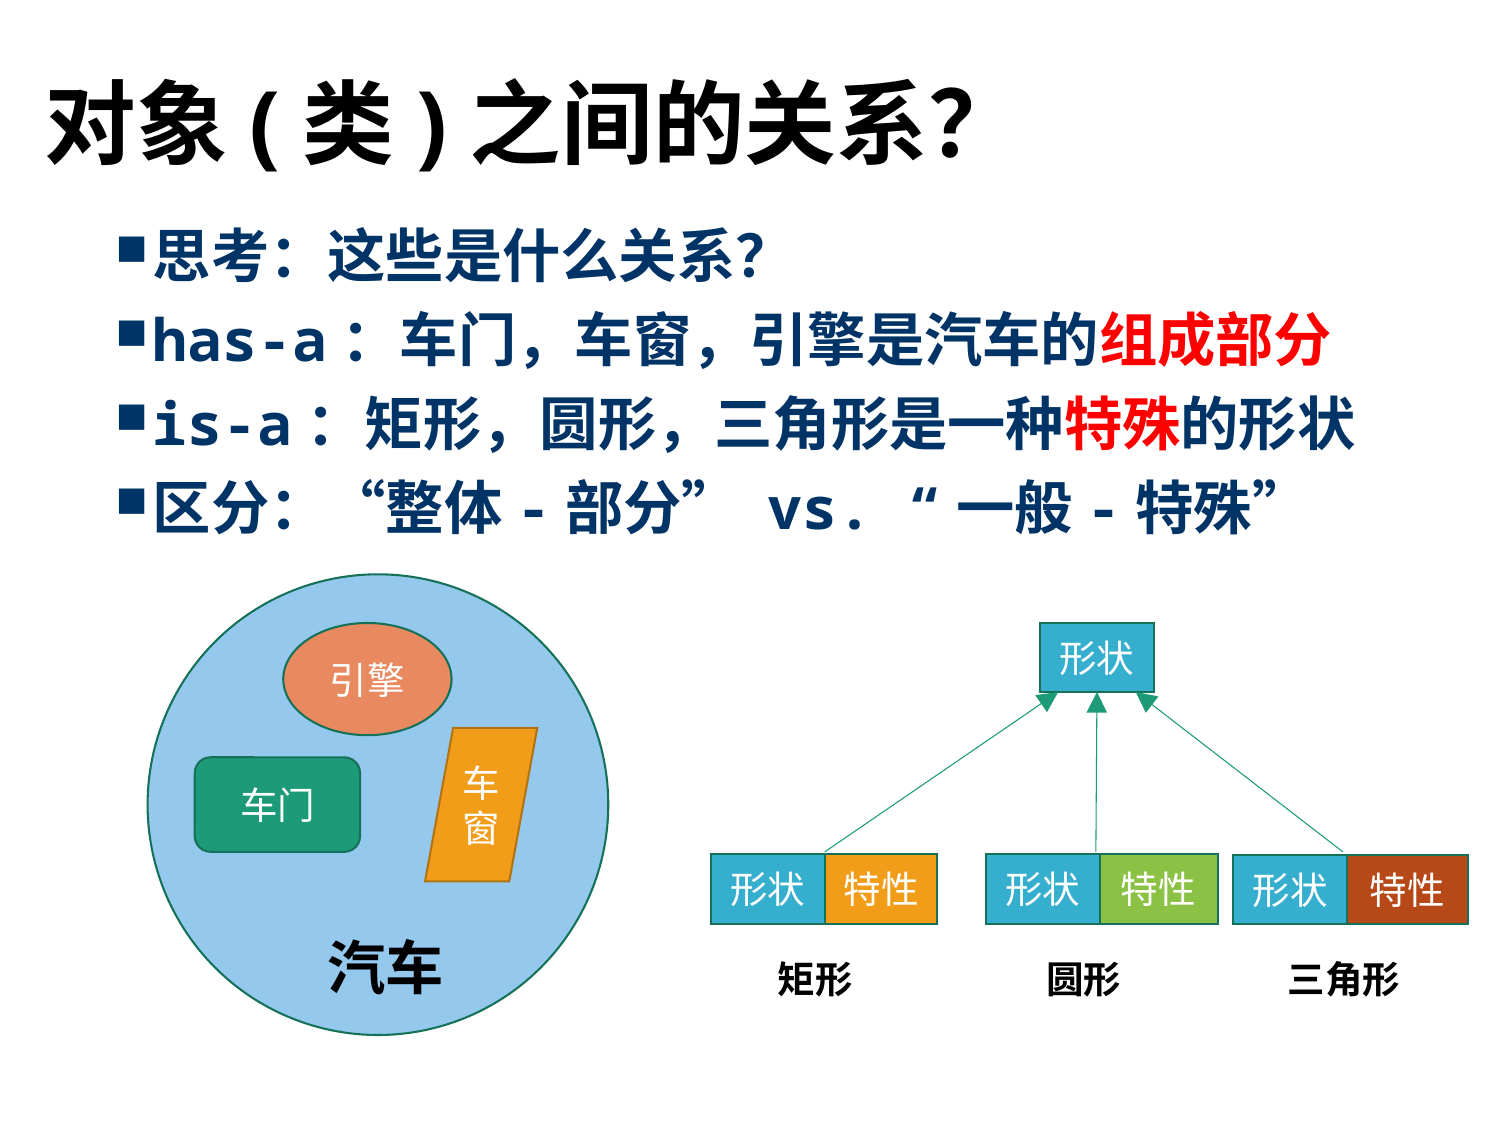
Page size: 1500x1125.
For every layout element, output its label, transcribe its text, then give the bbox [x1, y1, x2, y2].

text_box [147, 574, 609, 1035]
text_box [711, 622, 1468, 1010]
list 思考：这些是什么关系？ has-a：车门，车窗，引擎是汽车的组成部分 is-a：矩形，圆形，三角形是一种特殊的形状 区分：“整体-部分” vs. “一般-特殊” [100, 219, 1421, 1071]
title 对象(类)之间的关系？ [29, 19, 1324, 237]
